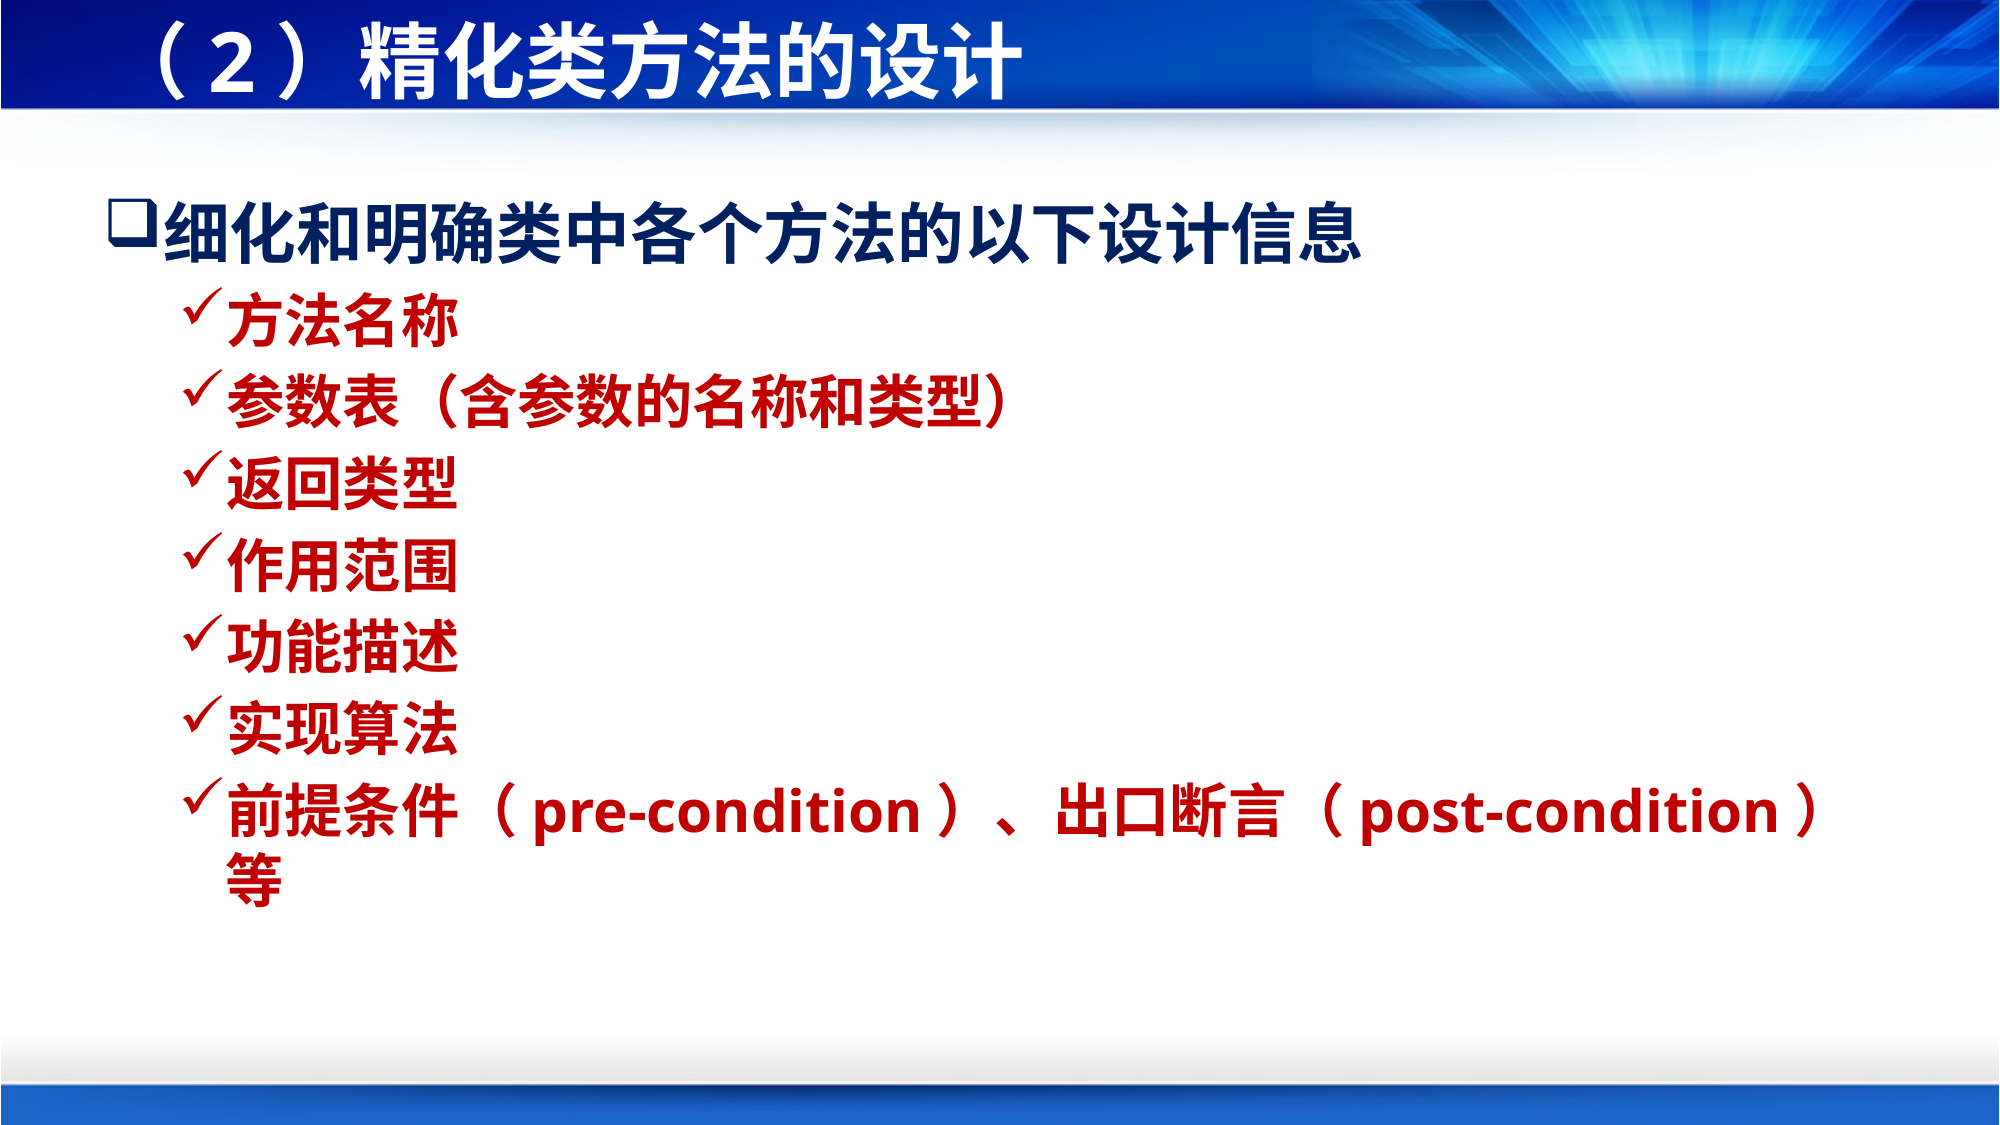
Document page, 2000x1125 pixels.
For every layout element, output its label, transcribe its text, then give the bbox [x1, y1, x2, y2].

title （2）精化类方法的设计 [90, 1, 1880, 118]
picture [1, 0, 1999, 1125]
list 细化和明确类中各个方法的以下设计信息 方法名称 参数表（含参数的名称和类型） 返回类型 作用范围 功能描述 实现算法 前提条件（pre-condition）、出口断言（post-condition）等 [88, 184, 1880, 1012]
